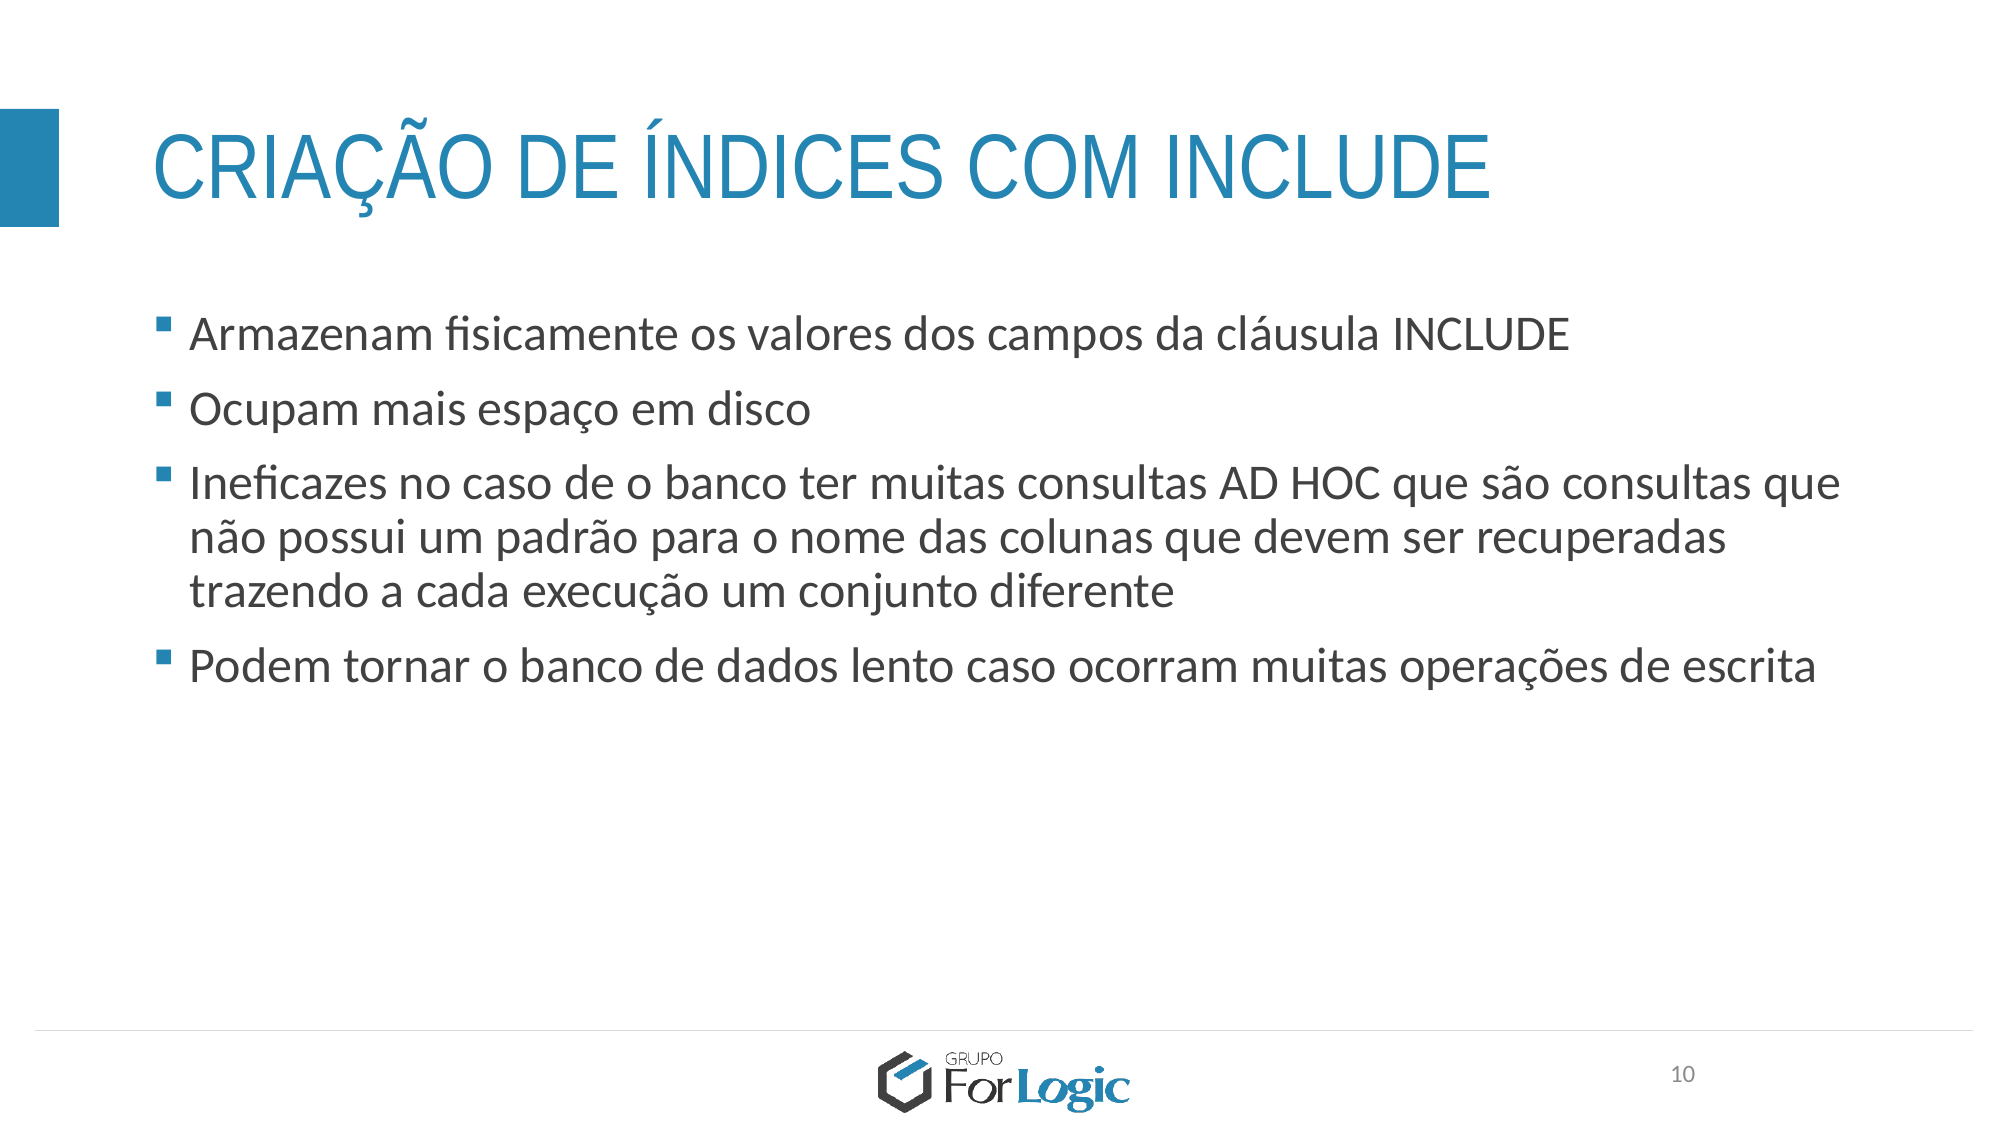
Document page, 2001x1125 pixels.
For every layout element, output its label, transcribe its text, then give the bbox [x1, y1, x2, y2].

list Armazenam fisicamente os valores dos campos da cláusula INCLUDE Ocupam mais espaço em disco Ineficazes no caso de o banco ter muitas consultas AD HOC que são consultas que não possui um padrão para o nome das colunas que devem ser recuperadas trazendo a cada execução um conjunto diferente Podem tornar o banco de dados lento caso ocorram muitas operações de escrita [137, 299, 1863, 968]
title CRIAÇÃO DE ÍNDICES COM INCLUDE [137, 59, 1863, 278]
picture [878, 1051, 1130, 1113]
slide_number 10 [1412, 1042, 1711, 1103]
